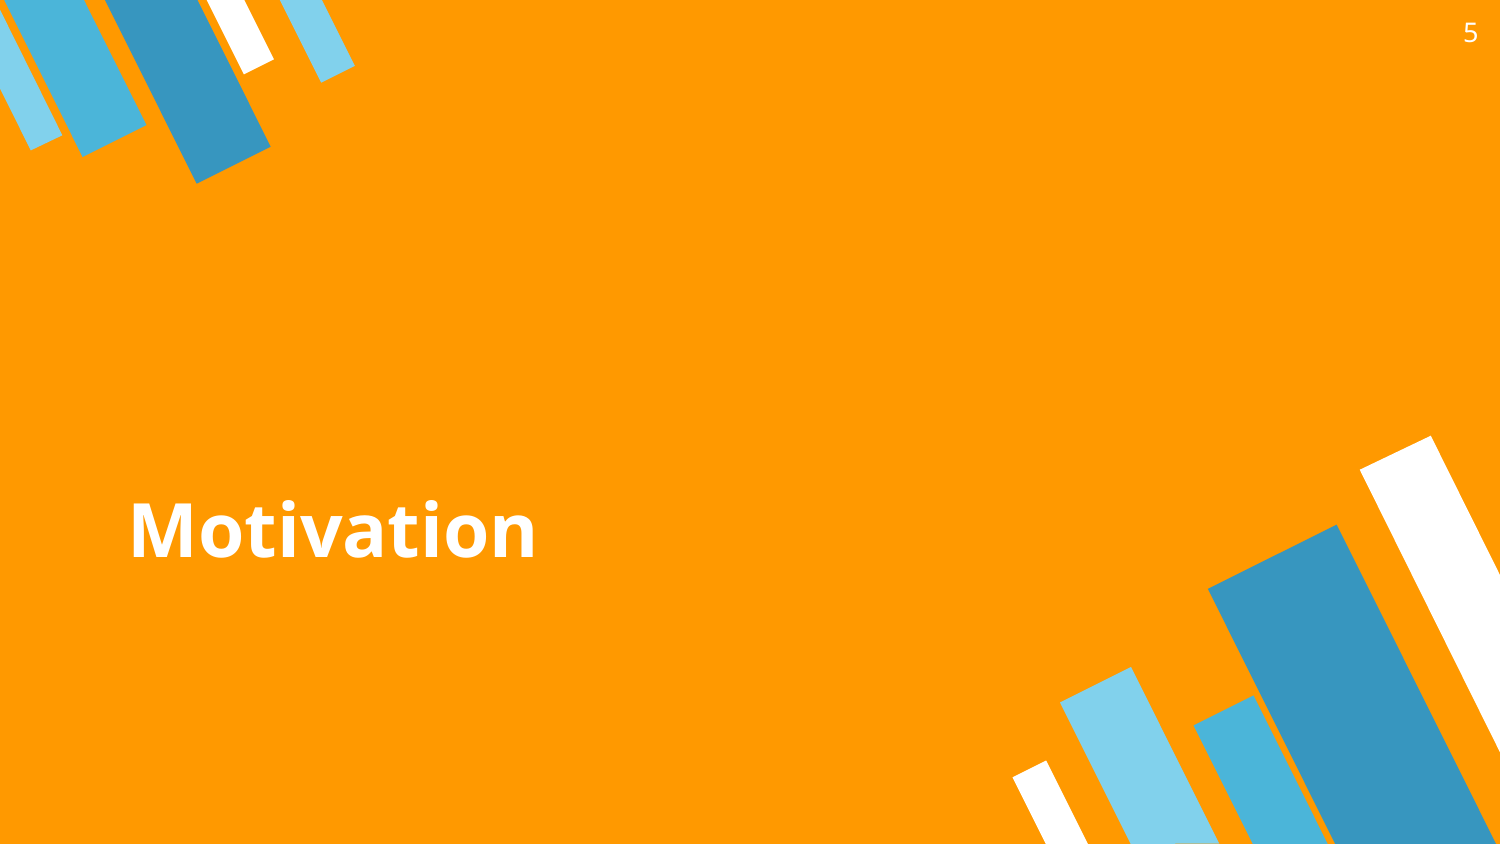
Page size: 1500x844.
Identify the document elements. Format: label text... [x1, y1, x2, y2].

title Motivation [112, 397, 945, 588]
slide_number 5 [1403, 0, 1494, 65]
